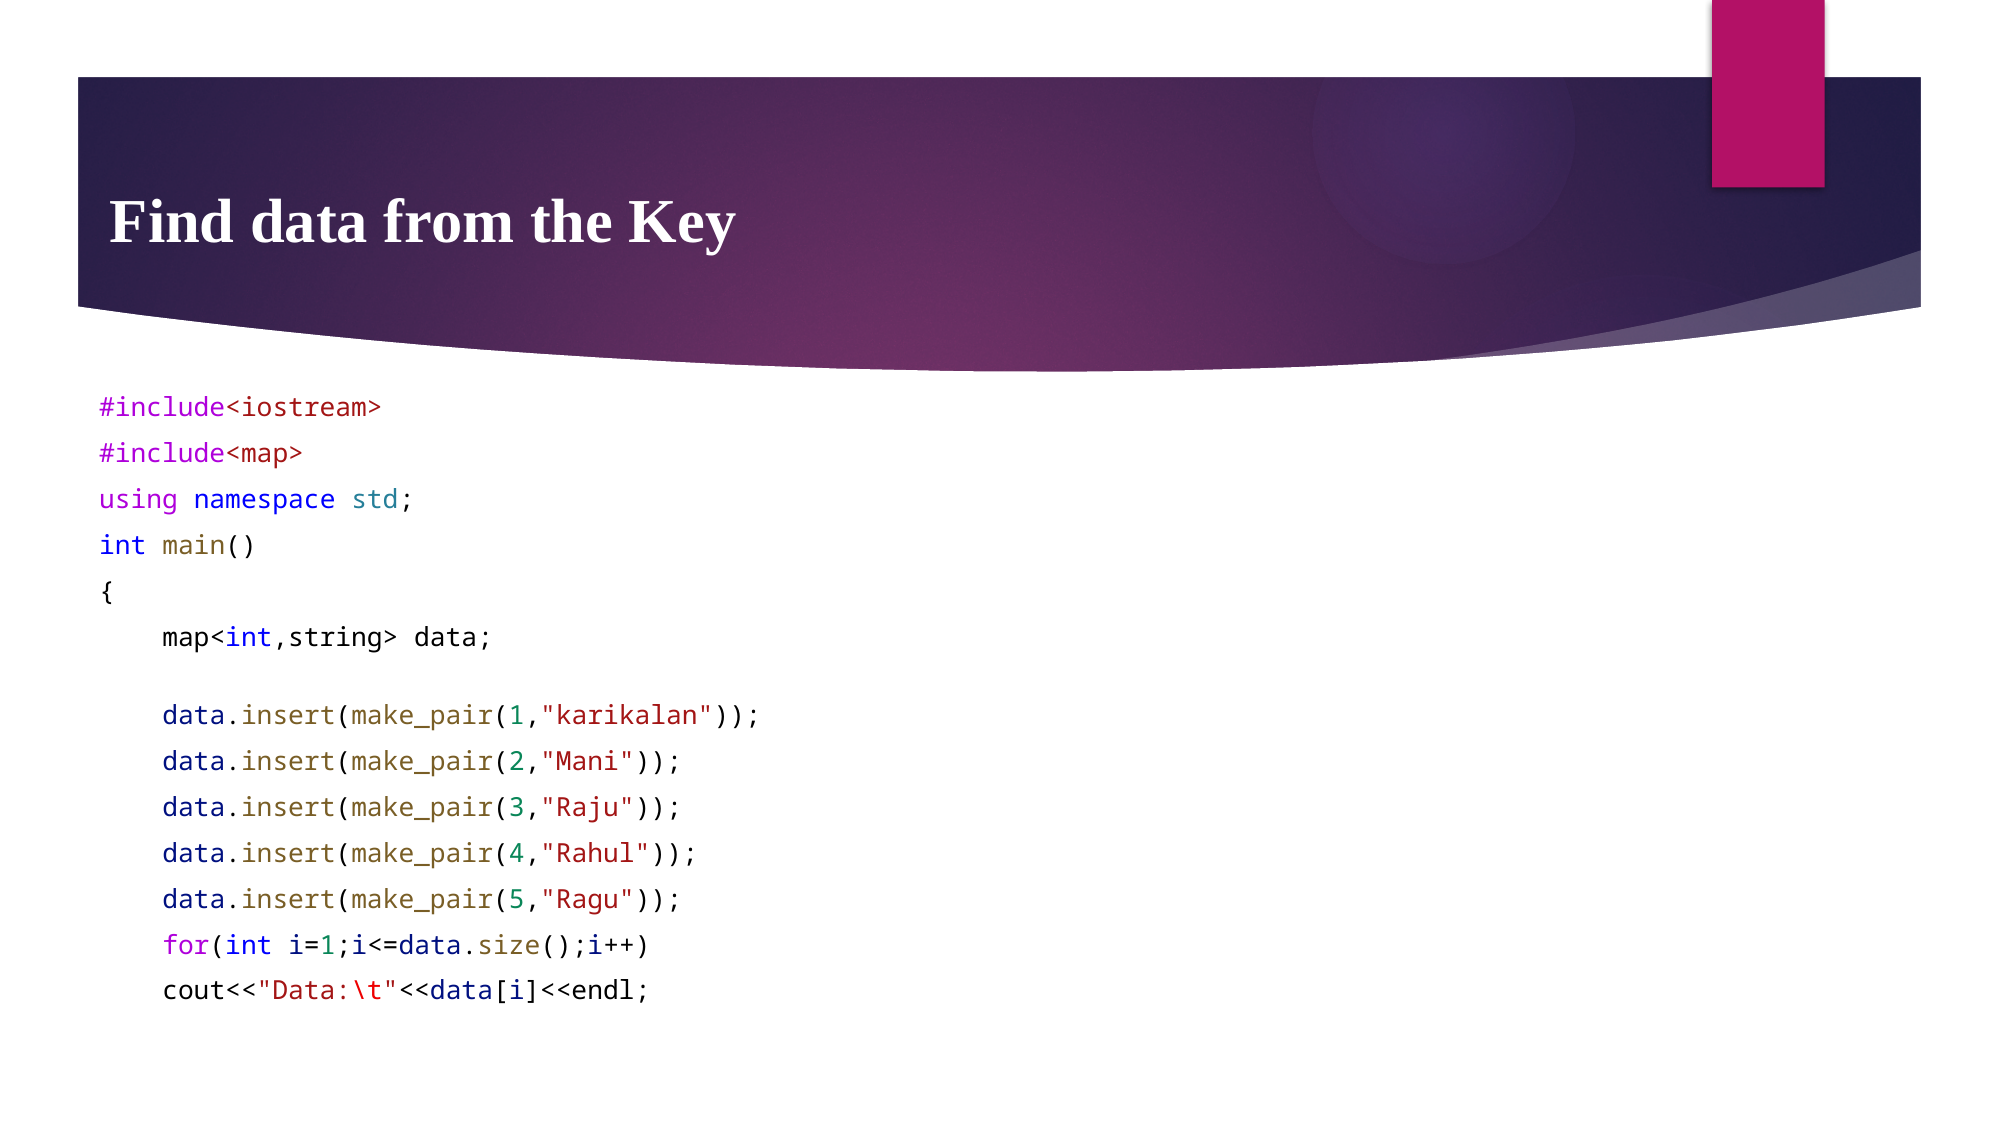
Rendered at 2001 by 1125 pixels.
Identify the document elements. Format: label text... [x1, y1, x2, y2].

title Find data from the Key [94, 159, 1627, 276]
list #include<iostream> #include<map> using namespace std; int main() { map<int,string> data; data.insert(make_pair(1,"karikalan")); data.insert(make_pair(2,"Mani")); data.insert(make_pair(3,"Raju")); data.insert(make_pair(4,"Rahul")); data.insert(make_pair(5,"Ragu")); for(int i=1;i<=data.size();i++) cout<<"Data:\t"<<data[i]<<endl; [84, 382, 1919, 1094]
